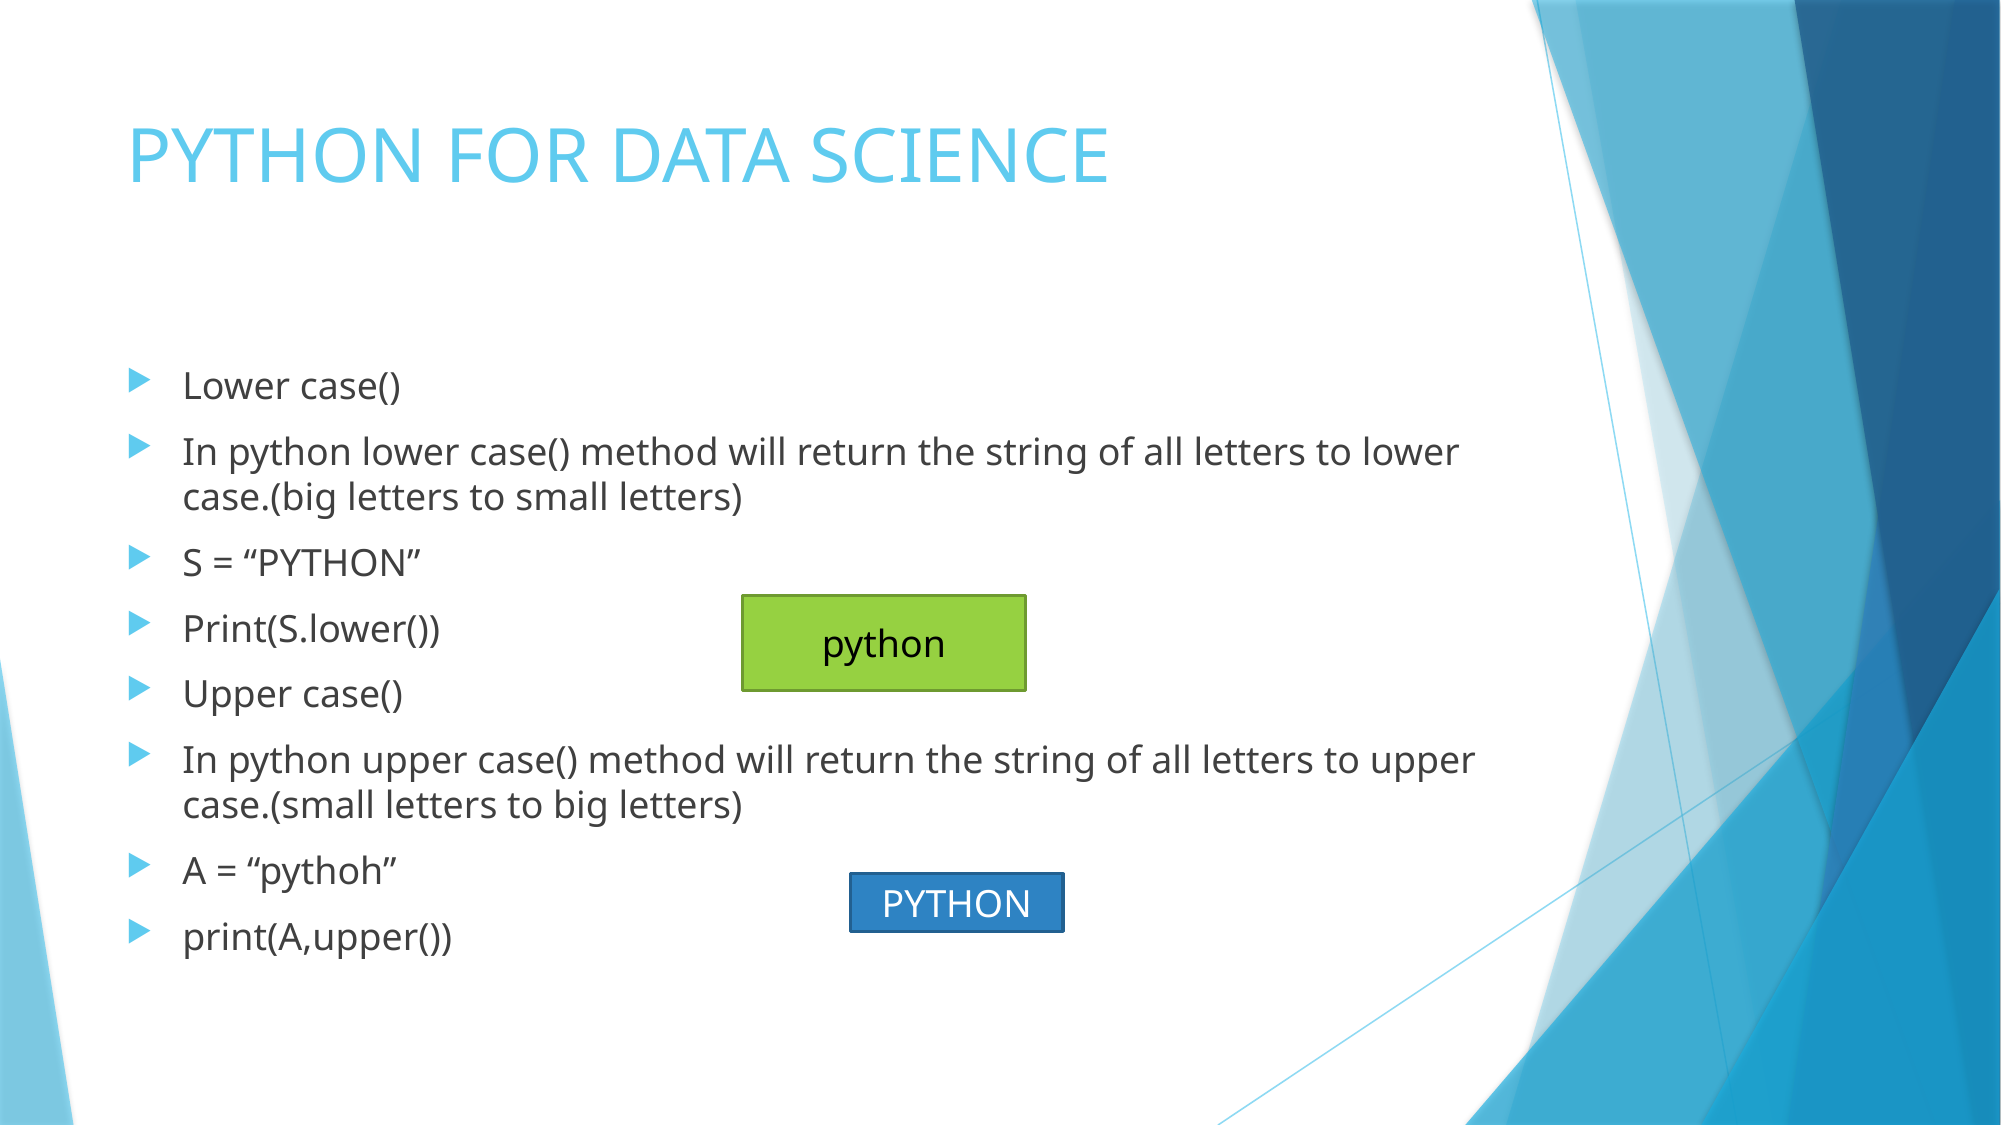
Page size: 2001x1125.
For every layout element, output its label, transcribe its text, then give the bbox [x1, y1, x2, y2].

list Lower case() In python lower case() method will return the string of all letters to lower case.(big letters to small letters) S = “PYTHON” Print(S.lower()) Upper case() In python upper case() method will return the string of all letters to upper case.(small letters to big letters) A = “pythoh” print(A,upper()) [111, 354, 1522, 992]
text_box PYTHON [849, 872, 1065, 933]
title PYTHON FOR DATA SCIENCE [111, 99, 1522, 317]
text_box python [741, 594, 1027, 692]
